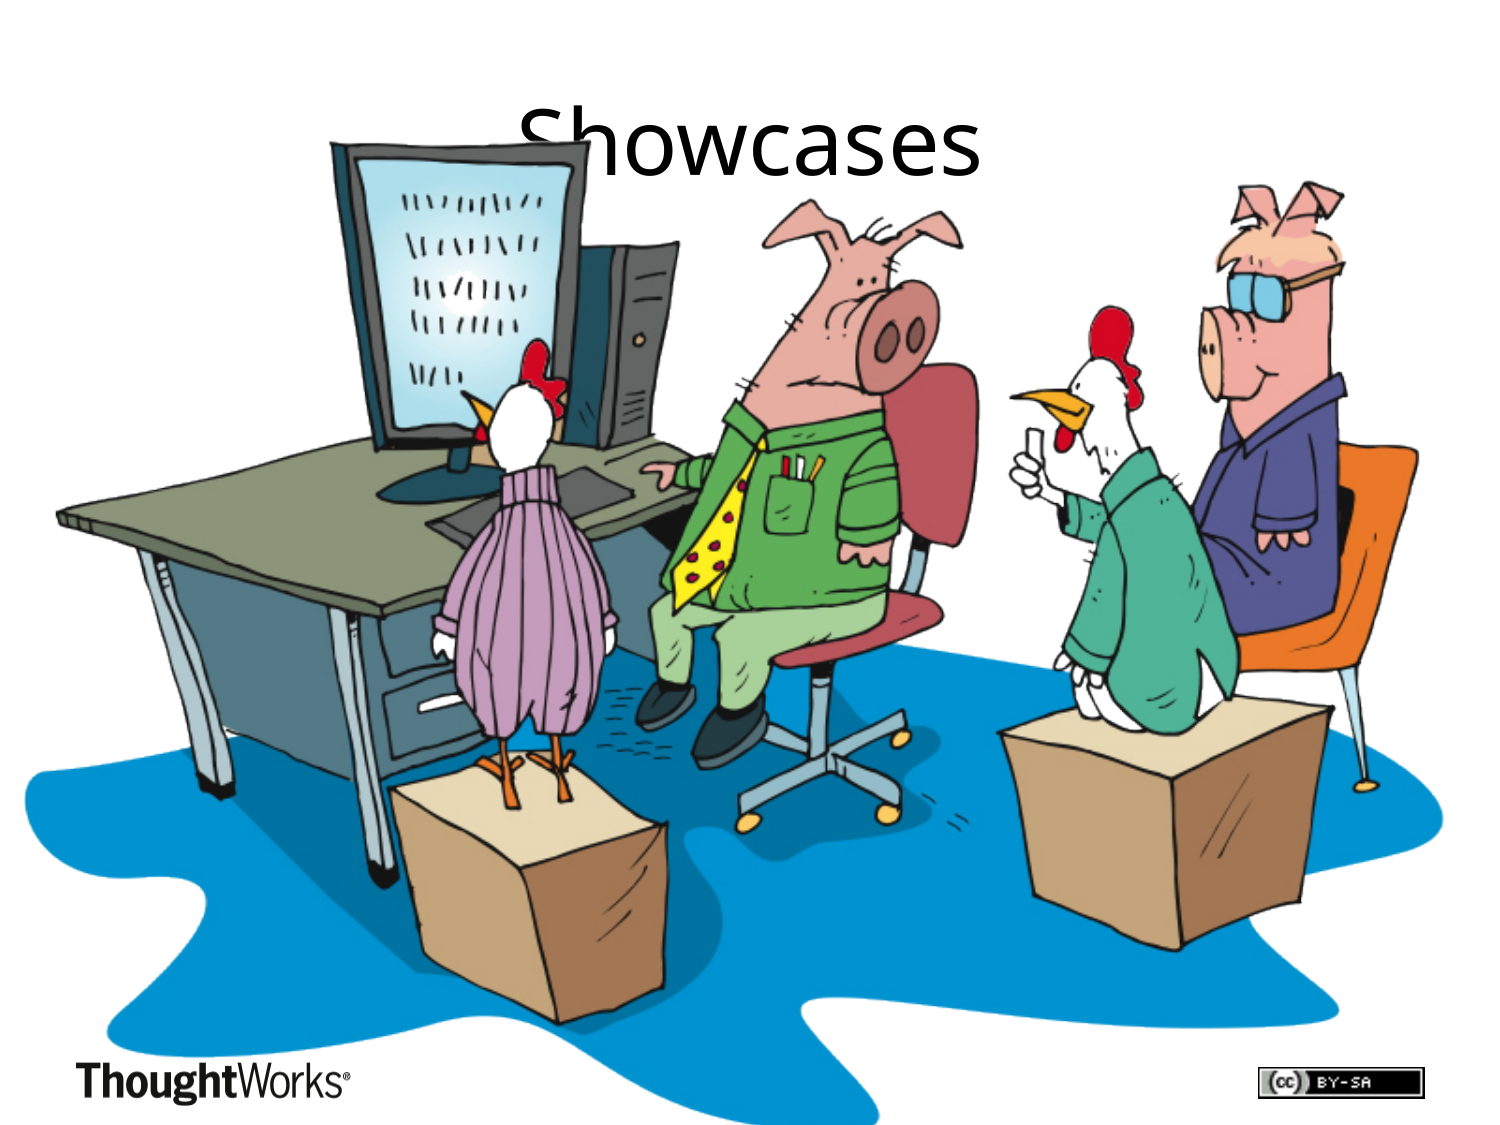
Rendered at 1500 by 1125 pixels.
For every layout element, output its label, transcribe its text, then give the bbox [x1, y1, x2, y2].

title Showcases [75, 45, 1425, 132]
picture [24, 133, 1463, 1125]
